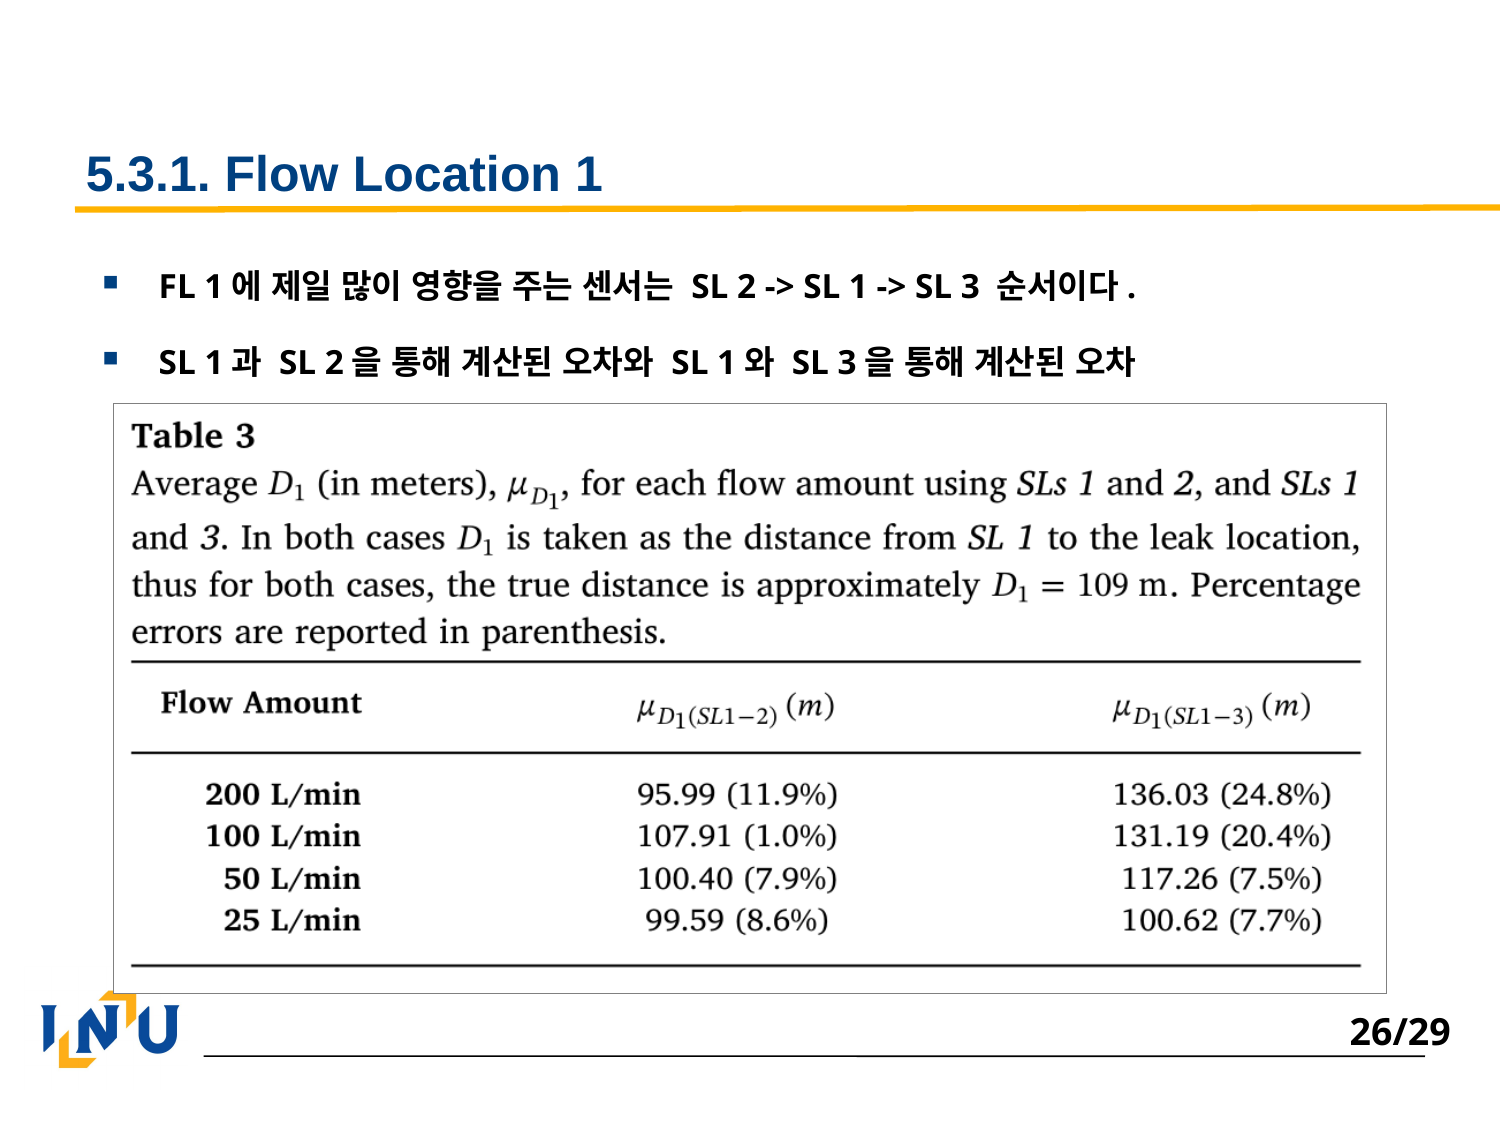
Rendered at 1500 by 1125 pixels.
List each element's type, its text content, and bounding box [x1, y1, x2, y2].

picture [113, 402, 1387, 994]
picture [24, 966, 188, 1090]
list FL 1에 제일 많이 영향을 주는 센서는 SL 2 -> SL 1 -> SL 3 순서이다. SL 1과 SL 2을 통해 계산된 오차와 SL 1와 SL 3을 통해 계산된 오차 [87, 237, 1457, 1059]
title 5.3.1. Flow Location 1 [70, 119, 1376, 210]
